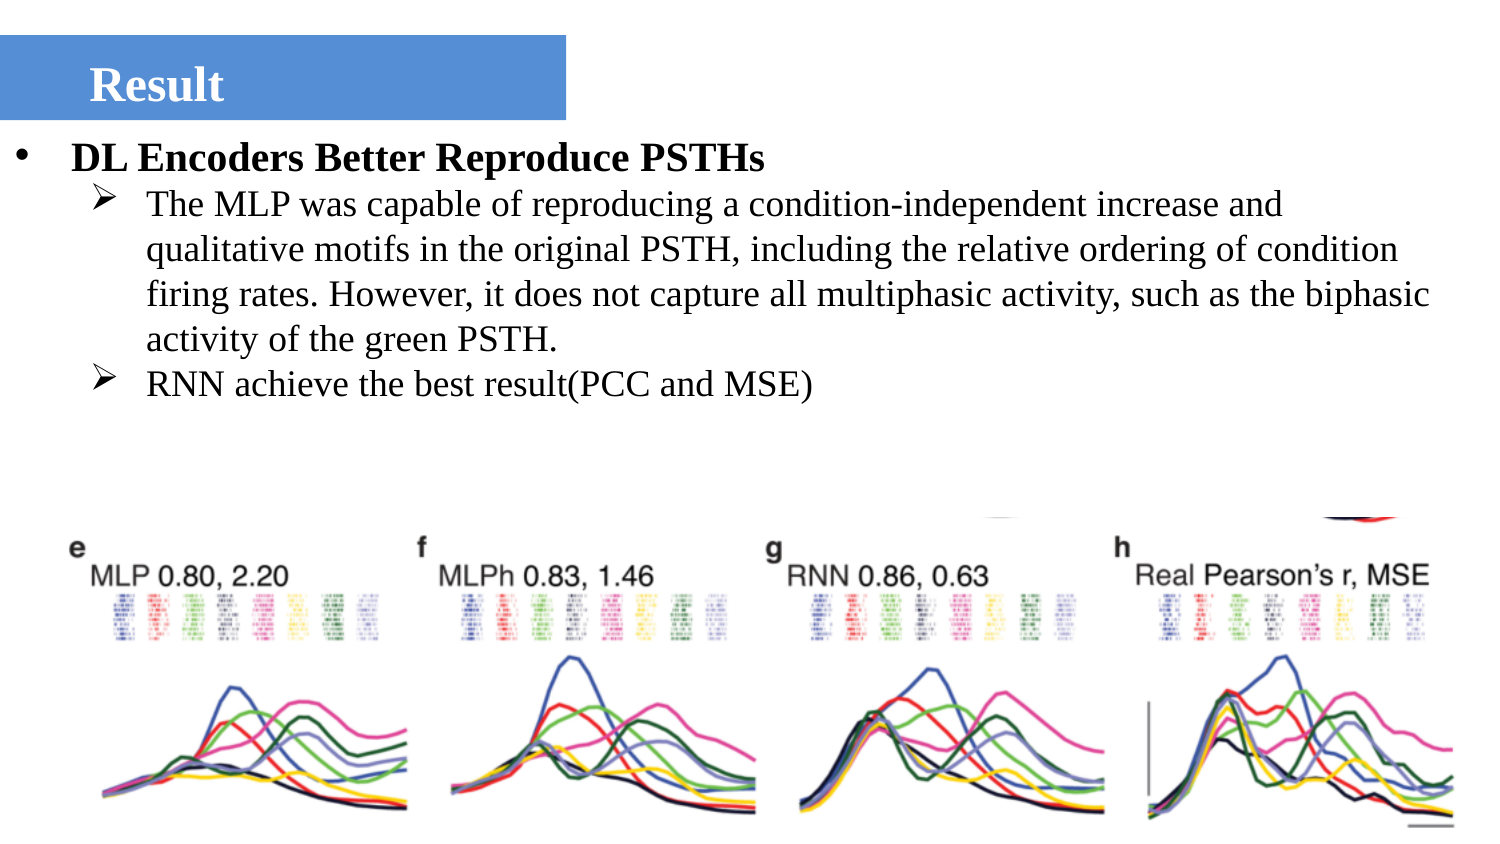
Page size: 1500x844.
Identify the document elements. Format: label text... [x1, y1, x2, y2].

text_box Result [74, 44, 641, 120]
text_box DL Encoders Better Reproduce PSTHs The MLP was capable of reproducing a condition-independent increase and qualitative motifs in the original PSTH, including the relative ordering of condition firing rates. However, it does not capture all multiphasic activity, such as the biphasic activity of the green PSTH. RNN achieve the best result(PCC and MSE) [0, 122, 1449, 412]
picture [7, 516, 1500, 844]
text_box [0, 33, 568, 122]
